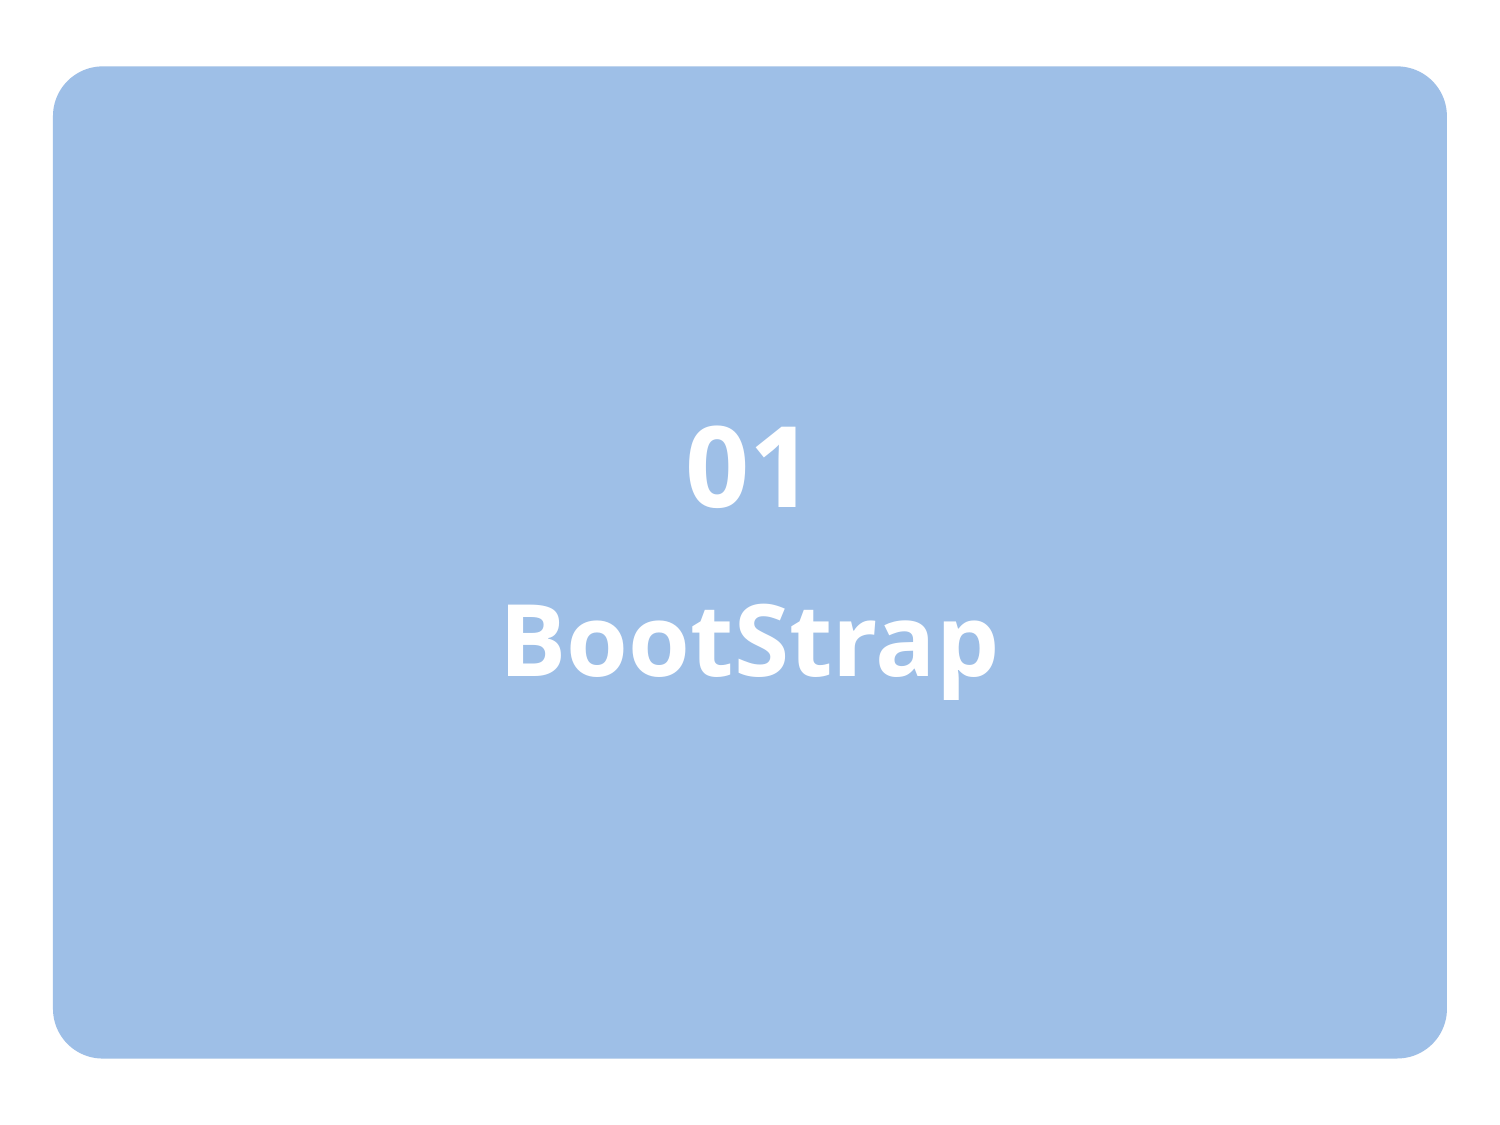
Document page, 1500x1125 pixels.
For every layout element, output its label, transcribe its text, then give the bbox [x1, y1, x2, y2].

list 01 [117, 385, 1383, 540]
list BootStrap [117, 559, 1383, 715]
